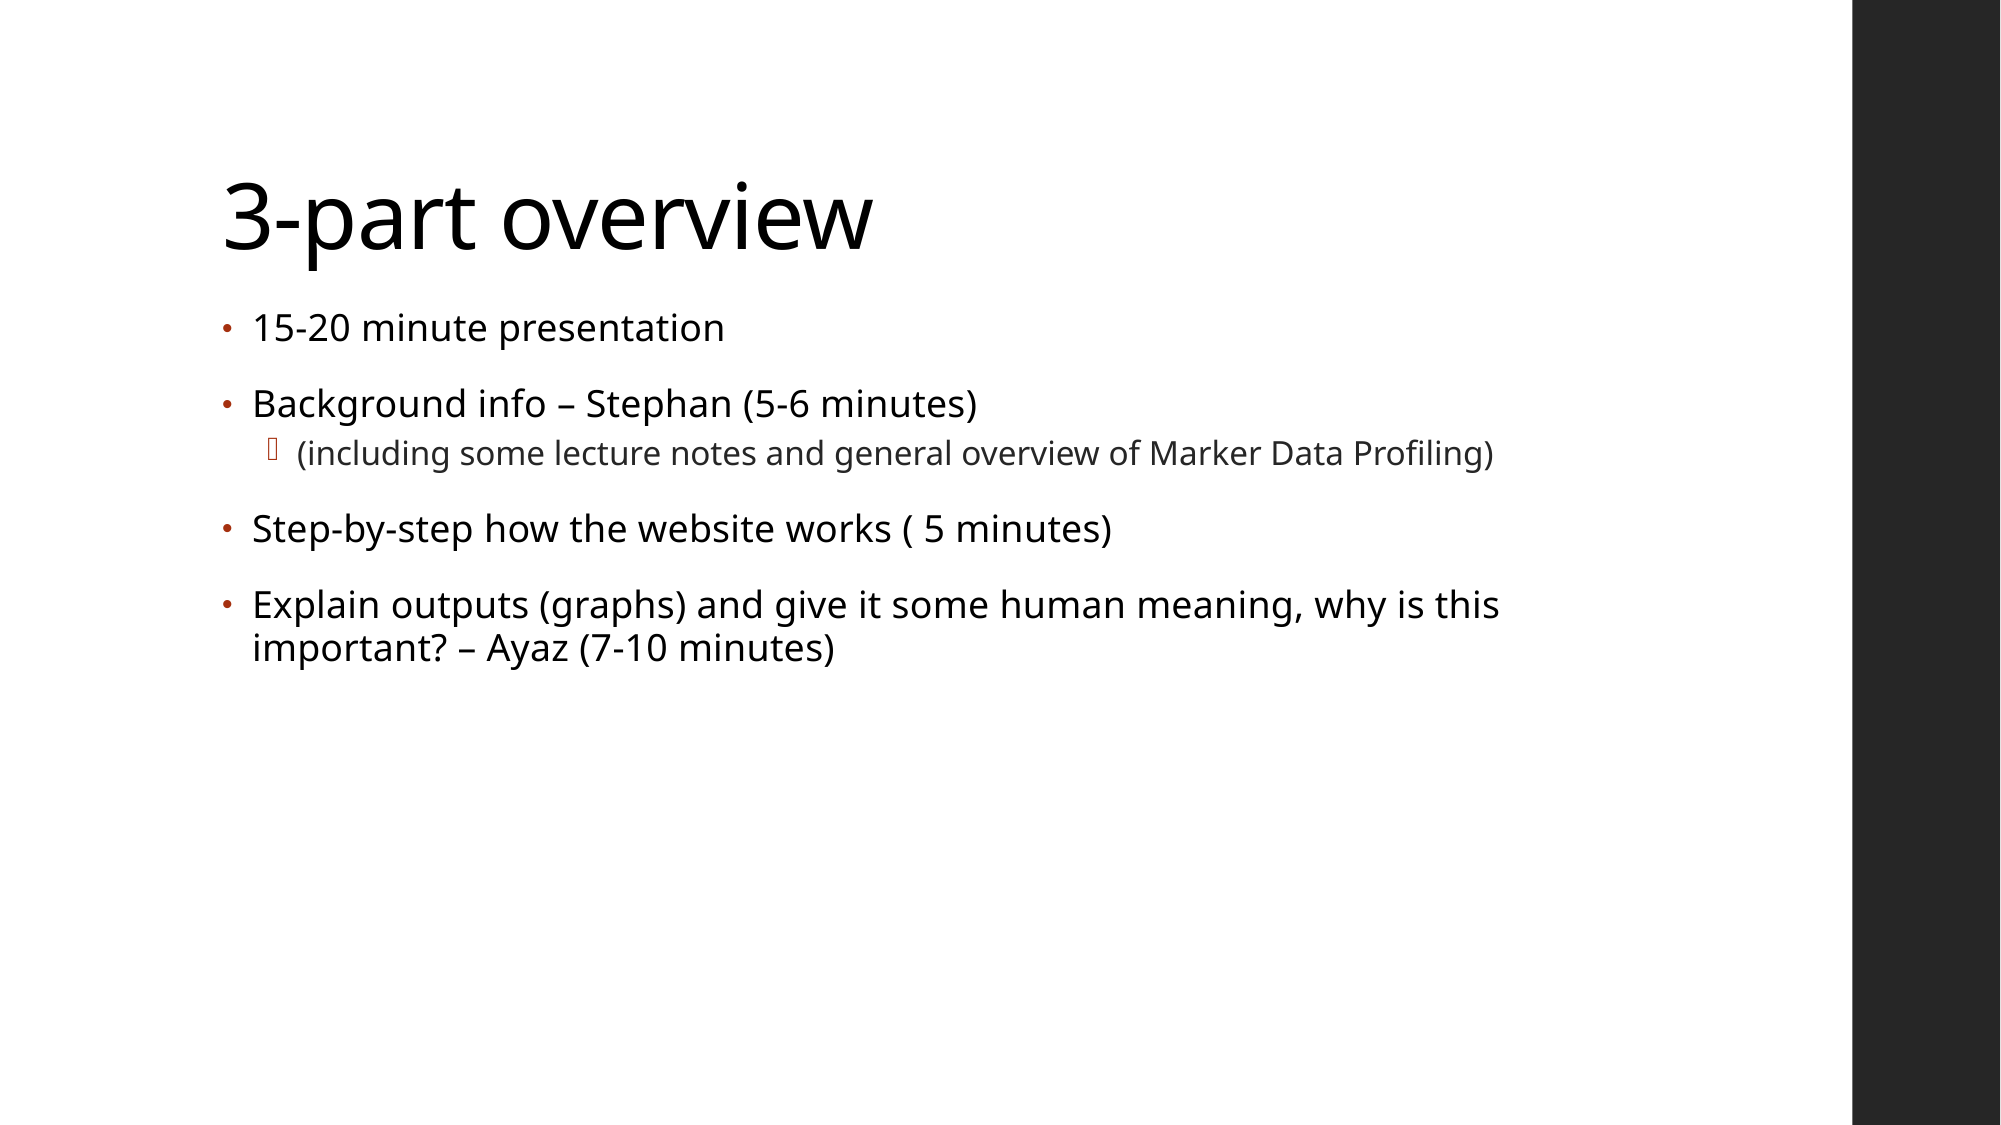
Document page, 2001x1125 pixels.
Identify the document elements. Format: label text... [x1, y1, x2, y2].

list 15-20 minute presentation Background info – Stephan (5-6 minutes) (including some lecture notes and general overview of Marker Data Profiling) Step-by-step how the website works ( 5 minutes) Explain outputs (graphs) and give it some human meaning, why is this important? – Ayaz (7-10 minutes) [206, 299, 1617, 1014]
title 3-part overview [206, 60, 1797, 278]
